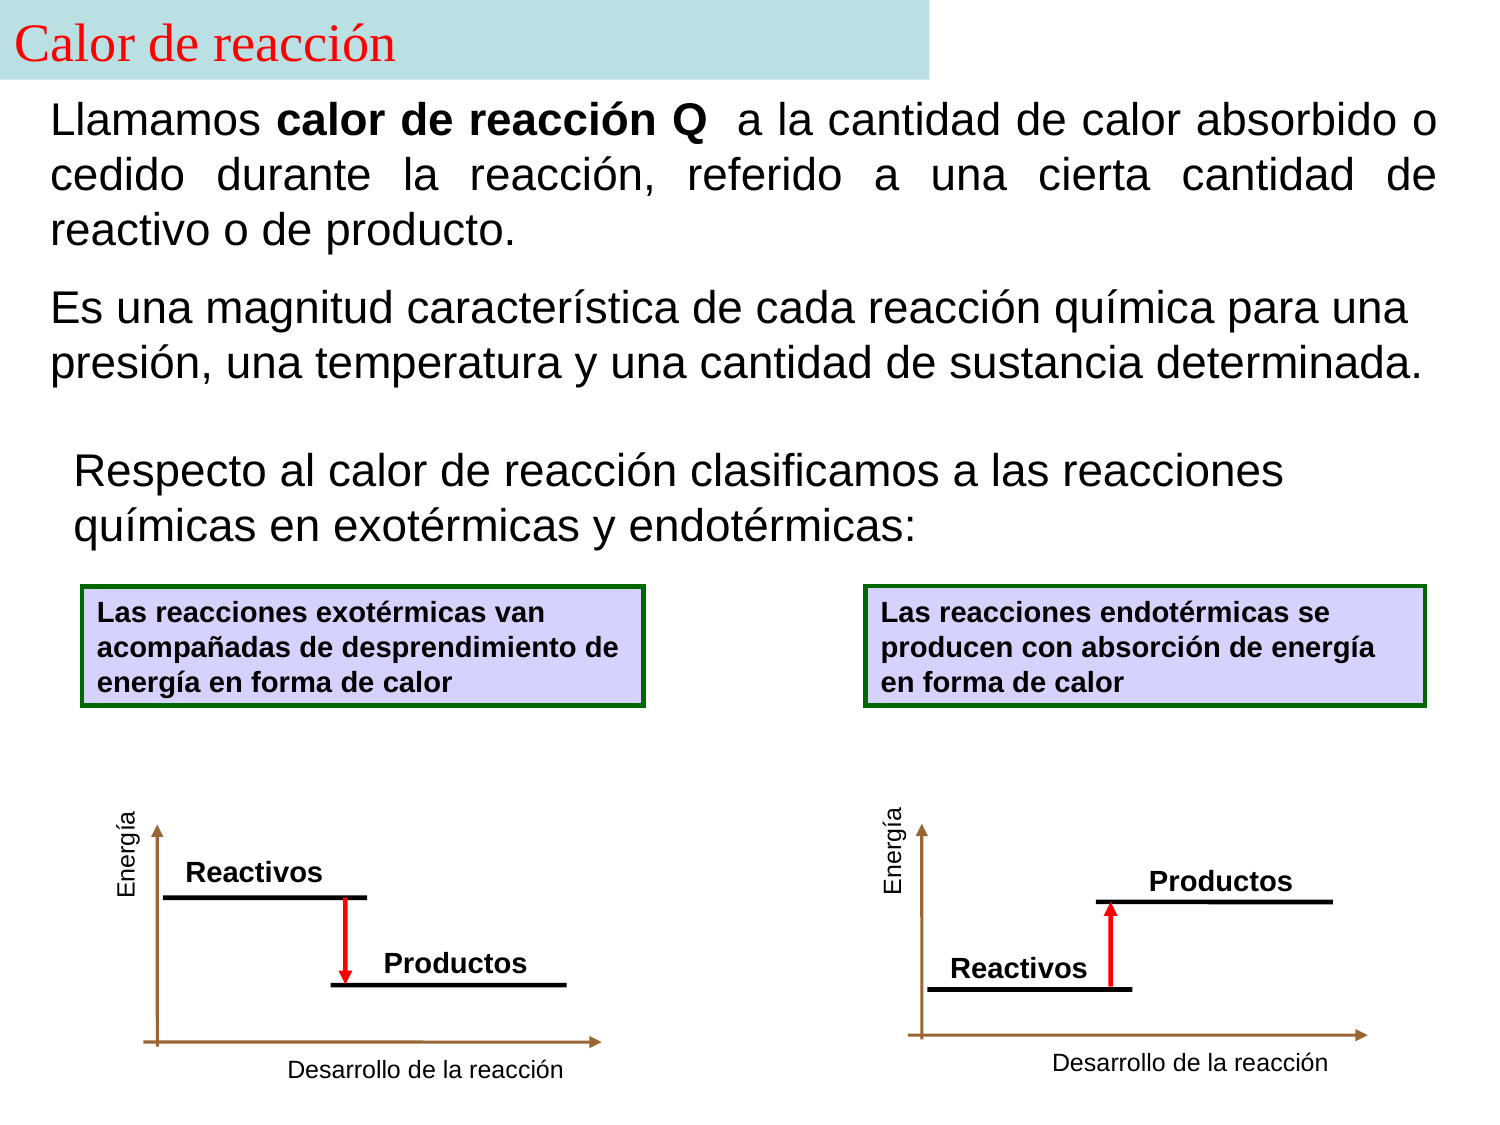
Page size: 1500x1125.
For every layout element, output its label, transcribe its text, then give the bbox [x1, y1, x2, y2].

text_box Respecto al calor de reacción clasificamos a las reacciones químicas en exotérmicas y endotérmicas: [58, 433, 1419, 559]
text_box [81, 585, 1442, 1098]
text_box Calor de reacción [0, 0, 930, 80]
text_box Llamamos calor de reacción Q a la cantidad de calor absorbido o cedido durante la reacción, referido a una cierta cantidad de reactivo o de producto. Es una magnitud característica de cada reacción química para una presión, una temperatura y una cantidad de sustancia determinada. [35, 82, 1454, 395]
